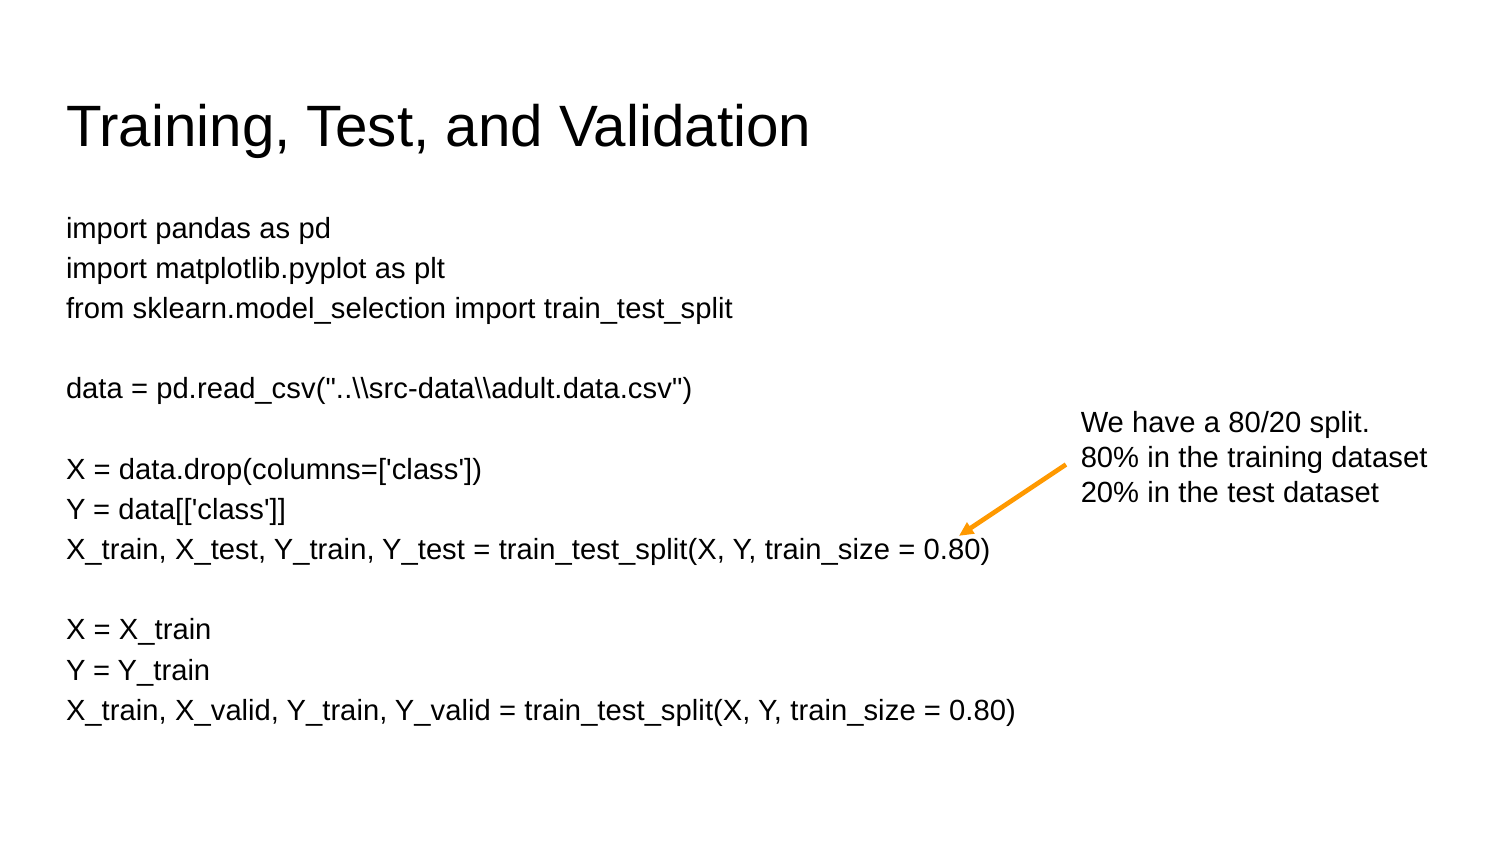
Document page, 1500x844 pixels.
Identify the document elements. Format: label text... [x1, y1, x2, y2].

list import pandas as pd import matplotlib.pyplot as plt from sklearn.model_selection import train_test_split data = pd.read_csv("..\\src-data\\adult.data.csv") X = data.drop(columns=['class']) Y = data[['class']] X_train, X_test, Y_train, Y_test = train_test_split(X, Y, train_size = 0.80) X = X_train Y = Y_train X_train, X_valid, Y_train, Y_valid = train_test_split(X, Y, train_size = 0.80) [51, 189, 1449, 750]
text_box We have a 80/20 split. 80% in the training dataset 20% in the test dataset [1065, 388, 1476, 541]
title Training, Test, and Validation [51, 72, 1449, 167]
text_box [959, 464, 1067, 536]
